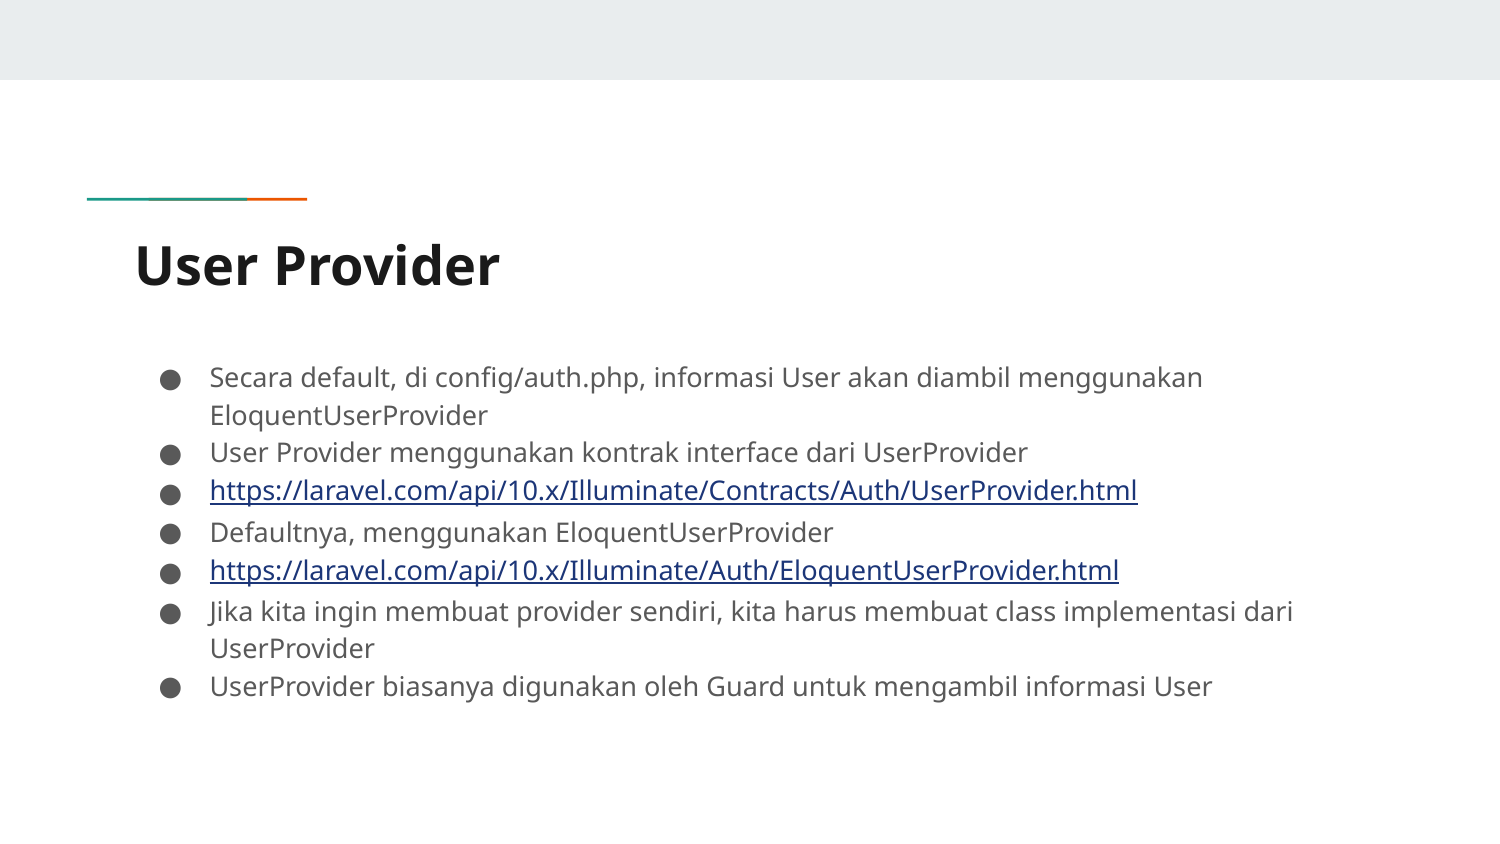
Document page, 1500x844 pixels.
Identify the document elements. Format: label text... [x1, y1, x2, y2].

title User Provider [119, 216, 1381, 305]
list Secara default, di config/auth.php, informasi User akan diambil menggunakan EloquentUserProvider User Provider menggunakan kontrak interface dari UserProvider https://laravel.com/api/10.x/Illuminate/Contracts/Auth/UserProvider.html Defaultnya, menggunakan EloquentUserProvider https://laravel.com/api/10.x/Illuminate/Auth/EloquentUserProvider.html Jika kita ingin membuat provider sendiri, kita harus membuat class implementasi dari UserProvider UserProvider biasanya digunakan oleh Guard untuk mengambil informasi User [119, 341, 1381, 712]
